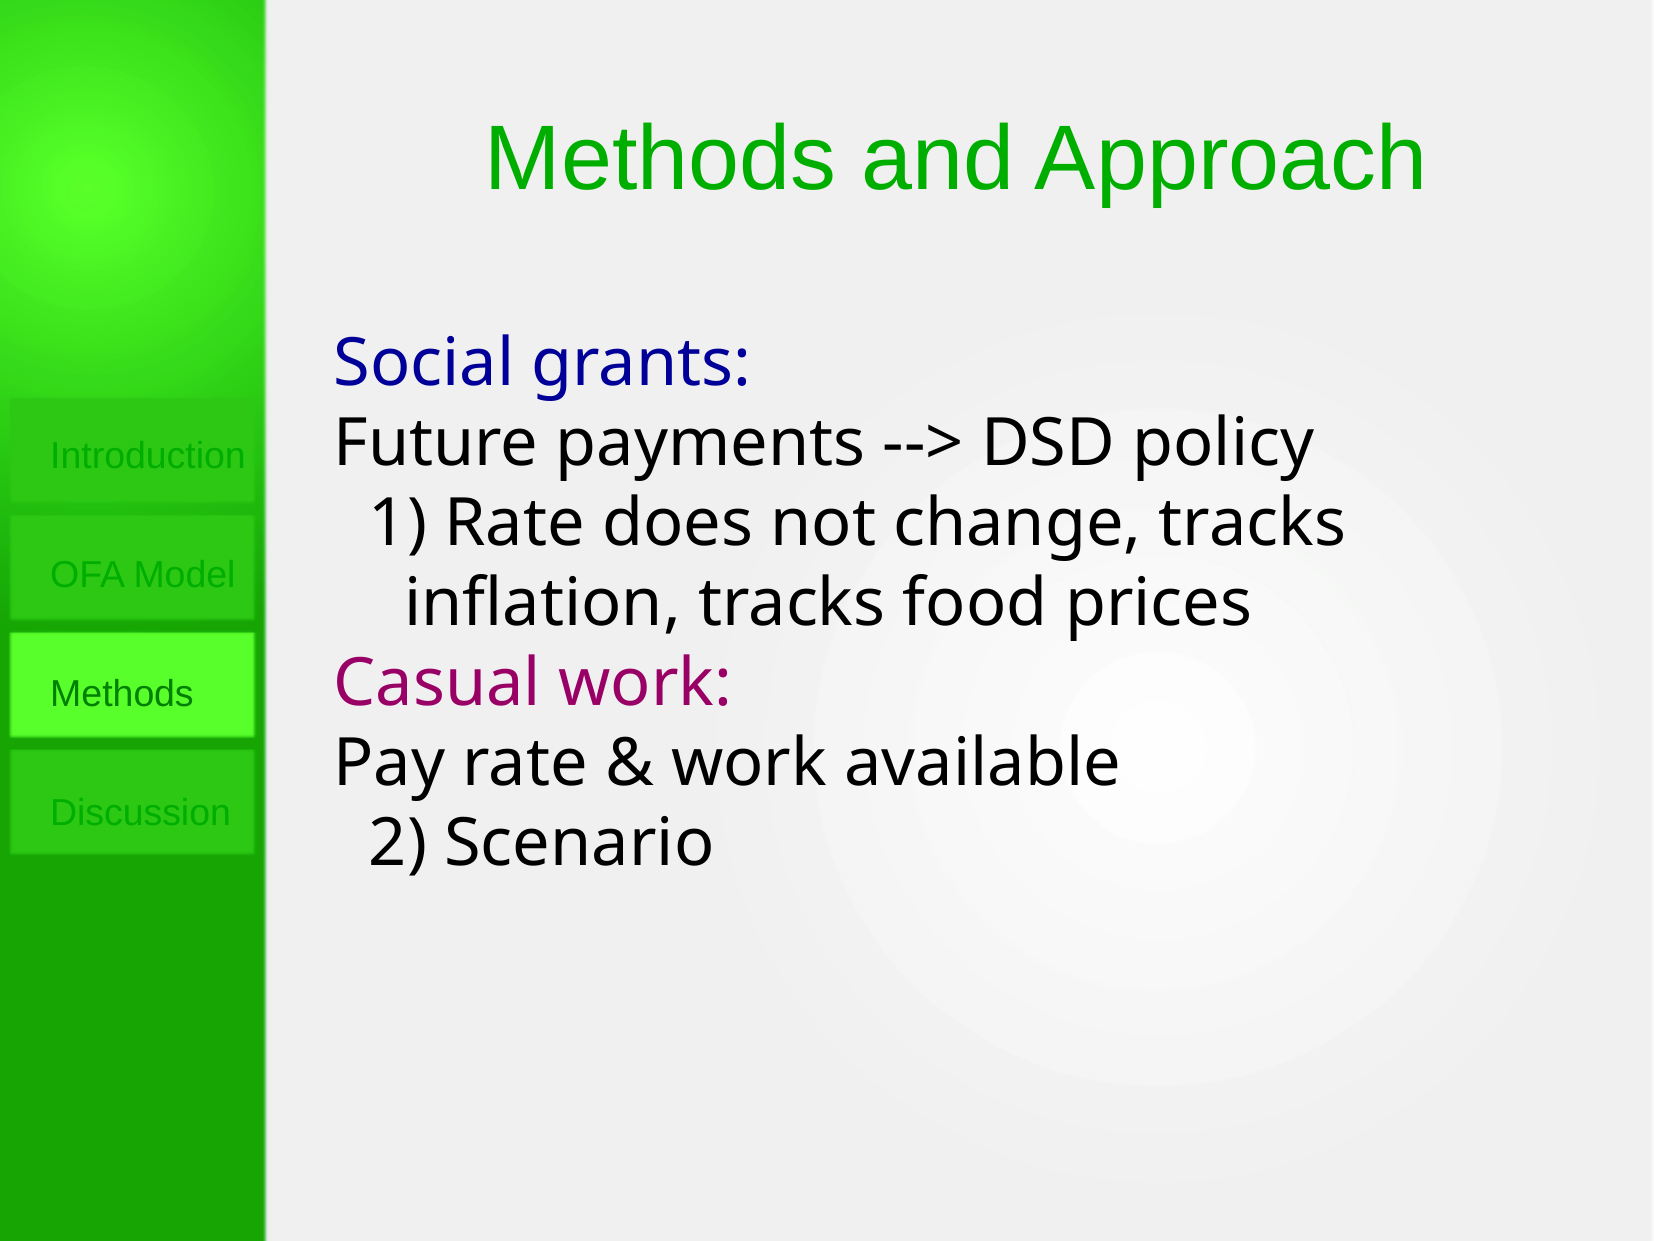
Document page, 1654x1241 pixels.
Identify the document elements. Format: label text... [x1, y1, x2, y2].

text_box Methods [35, 663, 265, 720]
text_box Methods and Approach [389, 49, 1524, 257]
text_box Discussion [35, 781, 292, 839]
text_box OFA Model [35, 544, 252, 602]
text_box Introduction [35, 425, 318, 483]
text_box Social grants: Future payments --> DSD policy Rate does not change, tracks inflation, tracks food prices Casual work: Pay rate & work available Scenario [318, 311, 1500, 1049]
picture [0, 0, 1654, 1241]
